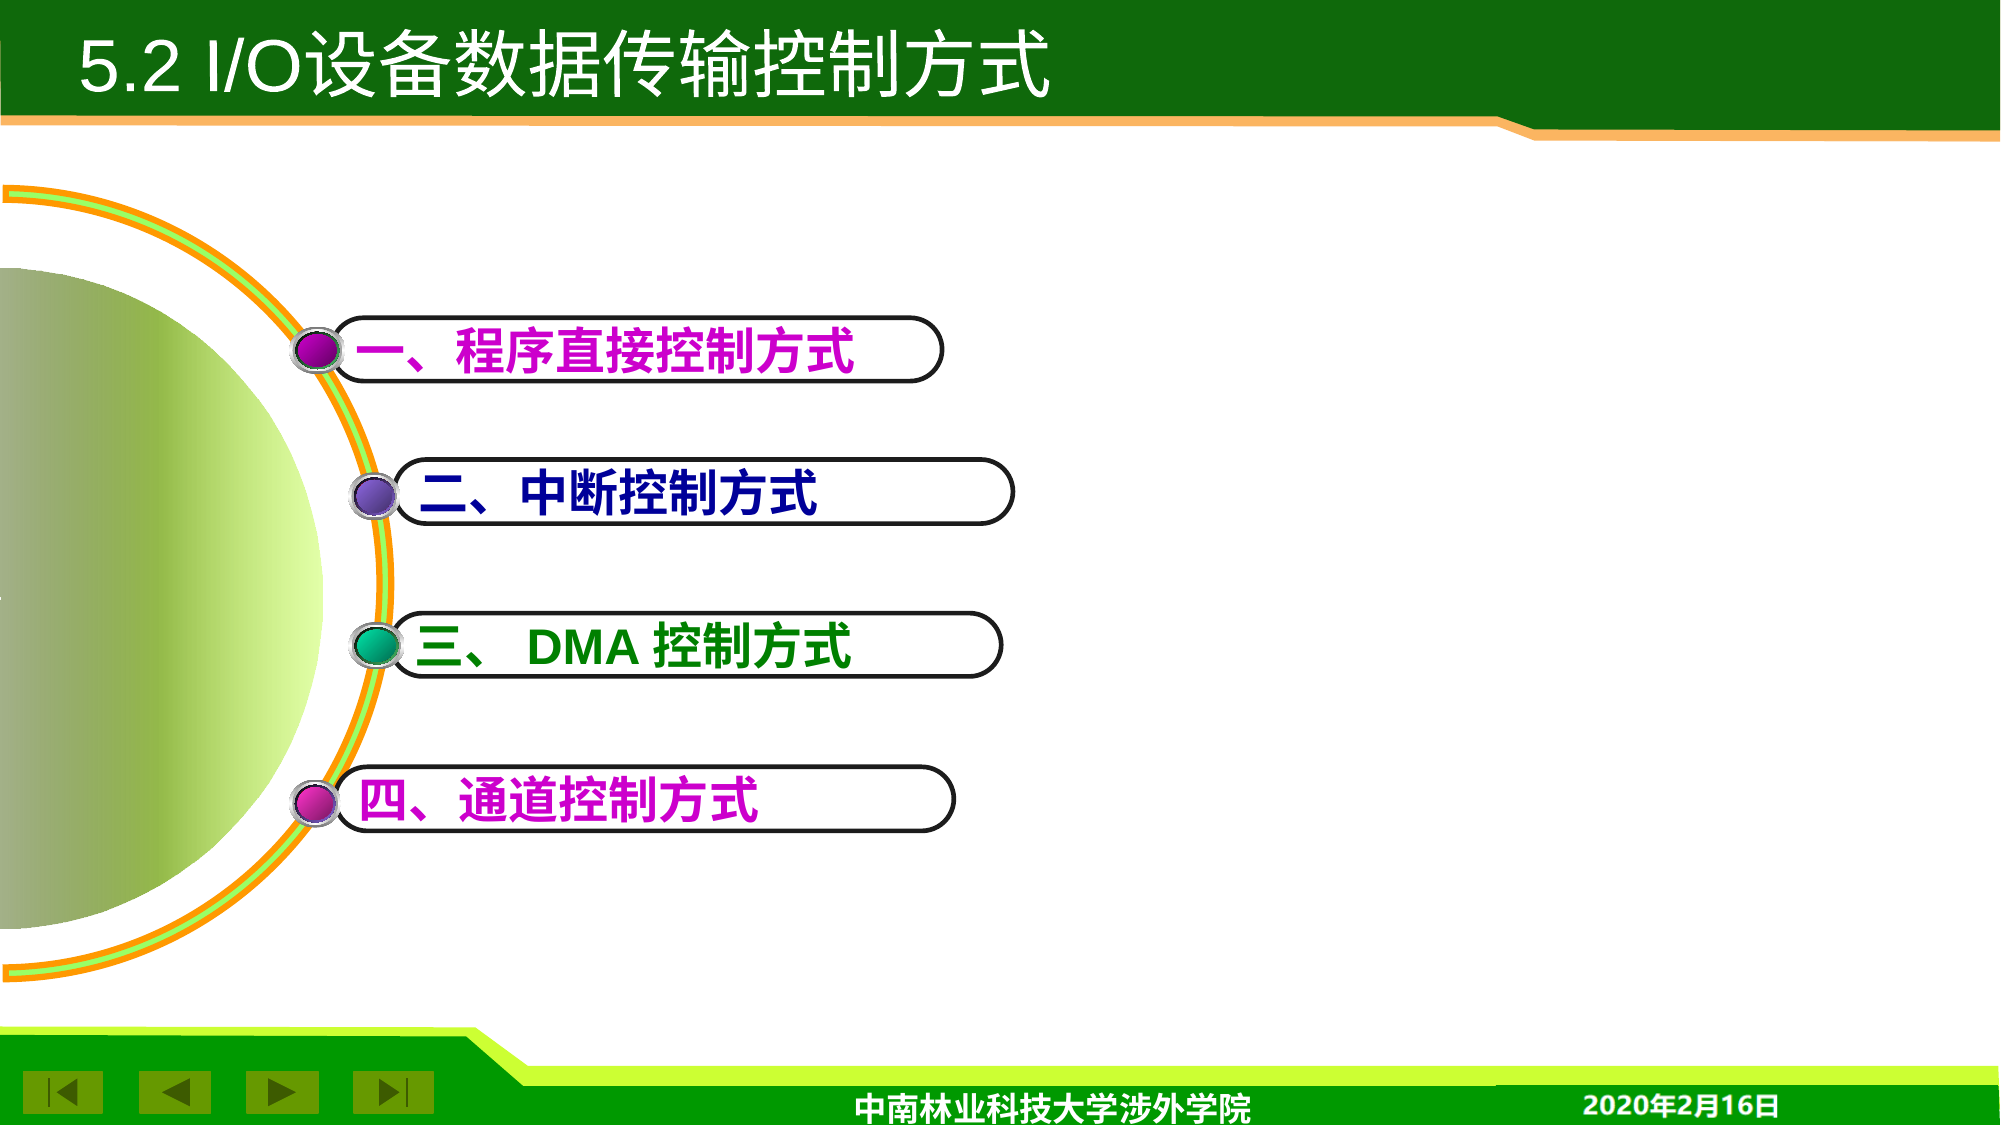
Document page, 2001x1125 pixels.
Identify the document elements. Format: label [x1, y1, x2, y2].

text_box [348, 613, 1002, 677]
text_box [348, 459, 1013, 524]
text_box [333, 677, 381, 766]
text_box [5, 187, 290, 335]
text_box [289, 766, 954, 831]
text_box [289, 317, 943, 382]
text_box [0, 267, 323, 929]
text_box [5, 831, 306, 980]
text_box [322, 382, 372, 459]
text_box [374, 524, 392, 613]
